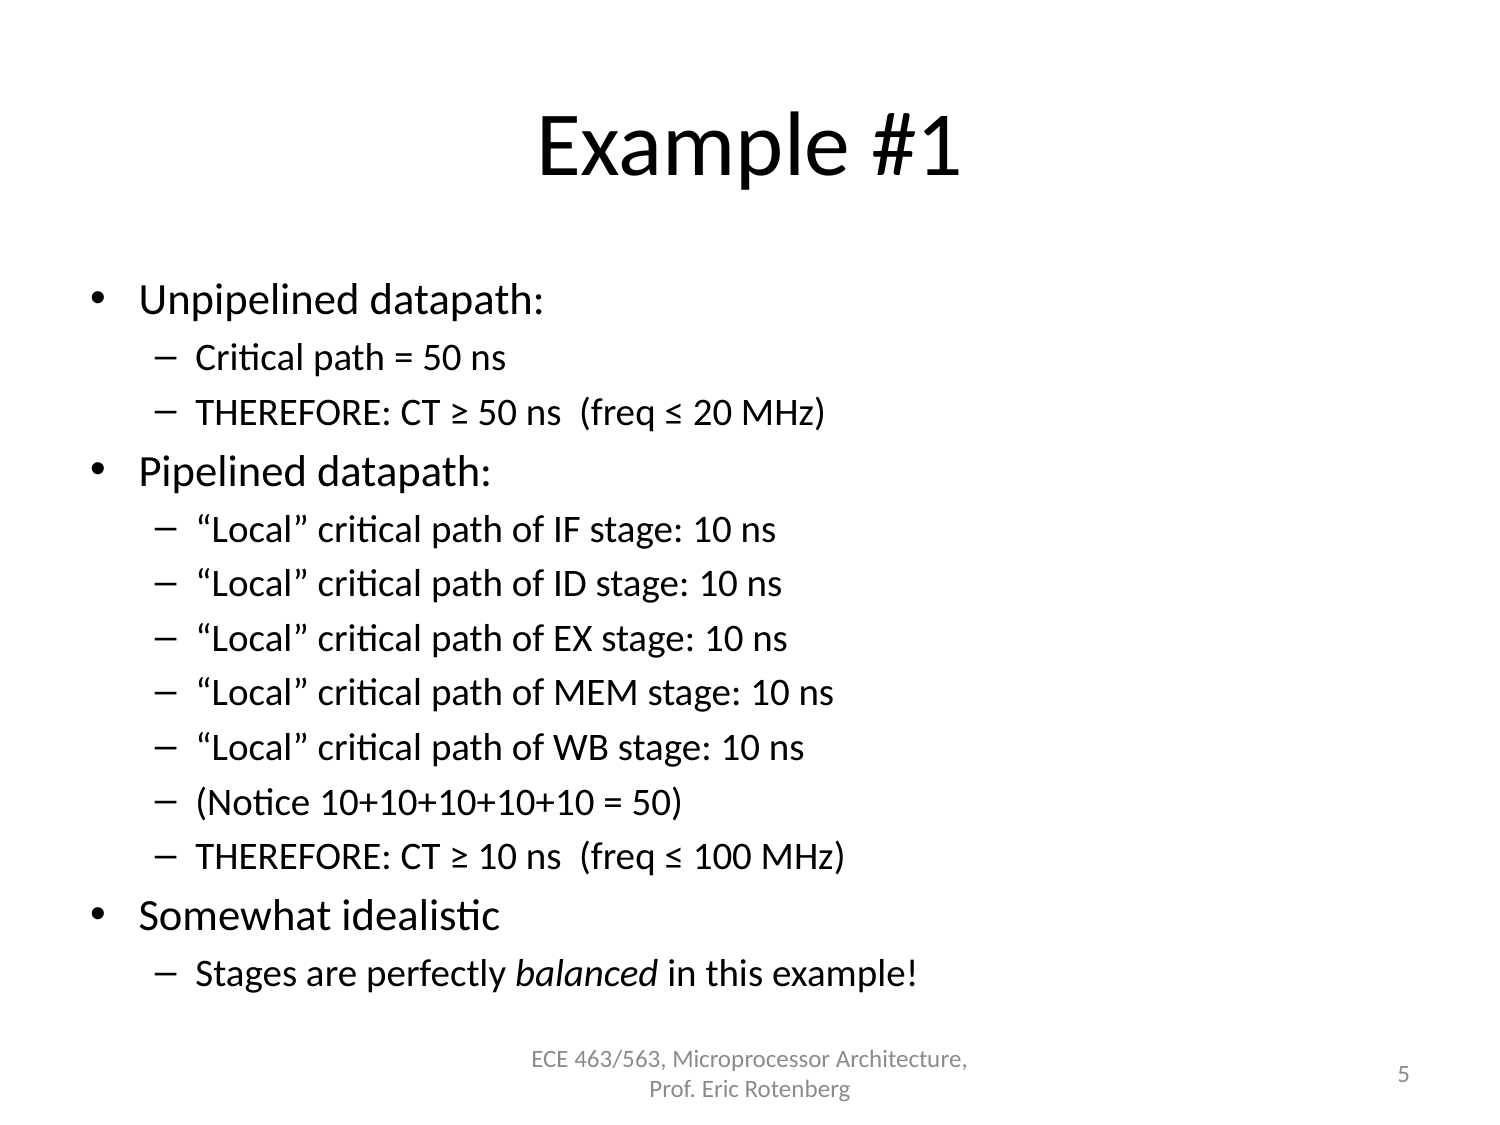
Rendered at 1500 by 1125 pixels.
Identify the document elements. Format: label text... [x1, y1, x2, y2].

slide_number 5 [1074, 1042, 1425, 1103]
footer ECE 463/563, Microprocessor Architecture, Prof. Eric Rotenberg [512, 1042, 988, 1103]
title Example #1 [75, 45, 1425, 233]
list Unpipelined datapath: Critical path = 50 ns THEREFORE: CT ≥ 50 ns (freq ≤ 20 MHz) Pipelined datapath: “Local” critical path of IF stage: 10 ns “Local” critical path of ID stage: 10 ns “Local” critical path of EX stage: 10 ns “Local” critical path of MEM stage: 10 ns “Local” critical path of WB stage: 10 ns (Notice 10+10+10+10+10 = 50) THEREFORE: CT ≥ 10 ns (freq ≤ 100 MHz) Somewhat idealistic Stages are perfectly balanced in this example! [75, 262, 1425, 1005]
